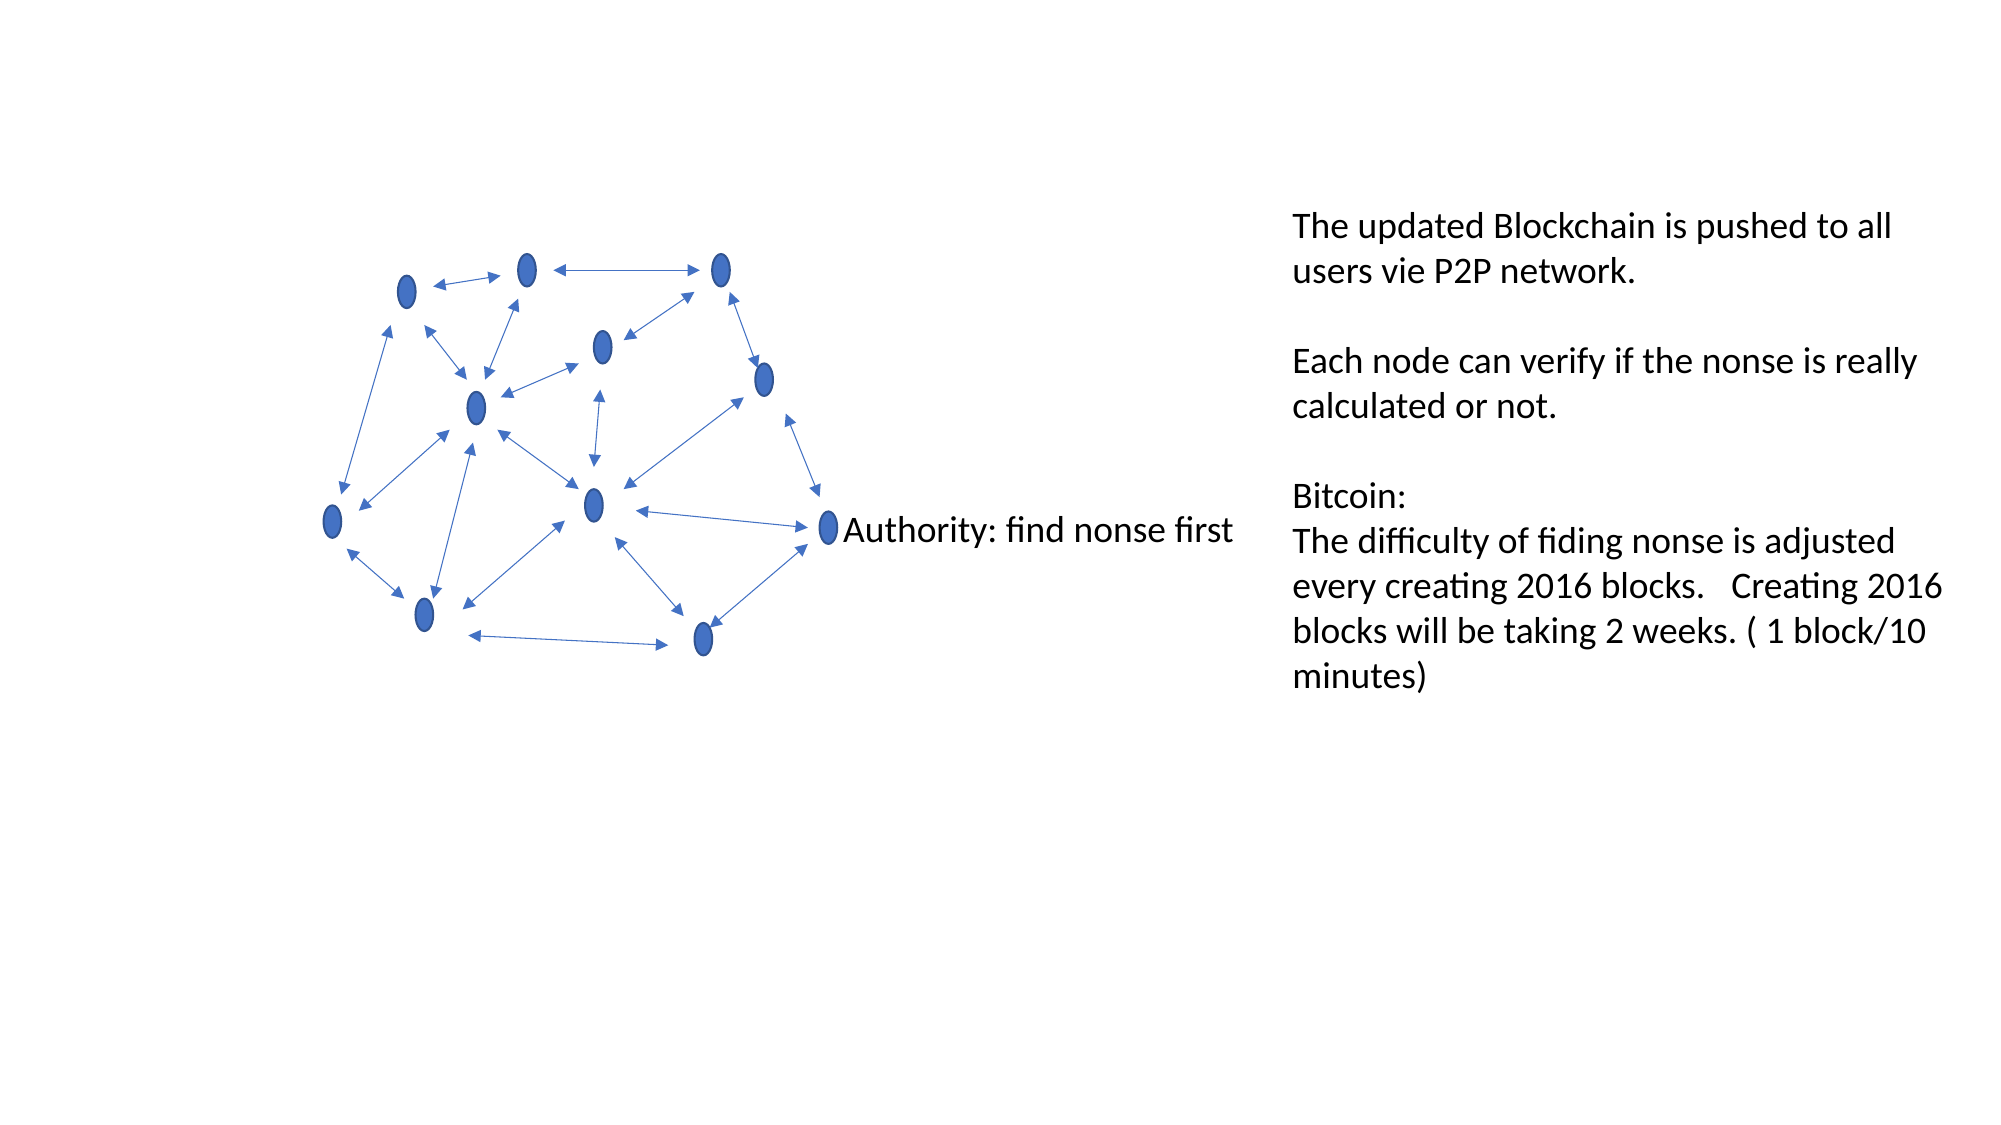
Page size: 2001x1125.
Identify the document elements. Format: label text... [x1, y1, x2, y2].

text_box [517, 252, 537, 288]
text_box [623, 291, 695, 341]
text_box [485, 298, 519, 380]
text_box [346, 548, 405, 599]
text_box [424, 324, 467, 380]
text_box [584, 488, 604, 523]
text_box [593, 389, 601, 468]
text_box [322, 504, 343, 539]
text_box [614, 537, 684, 617]
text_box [433, 275, 501, 287]
text_box [592, 330, 613, 365]
text_box [466, 390, 487, 426]
text_box The updated Blockchain is pushed to all users vie P2P network. Each node can verify if the nonse is really calculated or not. Bitcoin: The difficulty of fiding nonse is adjusted every creating 2016 blocks. Creating 2016 blocks will be taking 2 weeks. ( 1 block/10 minutes) [1277, 194, 1977, 794]
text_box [709, 543, 808, 628]
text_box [500, 363, 579, 398]
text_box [623, 397, 744, 490]
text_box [433, 442, 473, 599]
text_box [396, 274, 417, 310]
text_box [635, 510, 808, 528]
text_box [693, 621, 714, 657]
text_box [711, 252, 731, 288]
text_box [358, 429, 450, 511]
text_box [729, 291, 758, 369]
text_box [341, 324, 391, 495]
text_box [497, 429, 579, 490]
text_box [468, 635, 669, 646]
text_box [462, 520, 565, 610]
text_box Authority: find nonse first [828, 497, 1269, 558]
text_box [785, 413, 820, 498]
text_box [818, 510, 828, 545]
text_box [414, 597, 435, 633]
text_box [754, 362, 775, 397]
